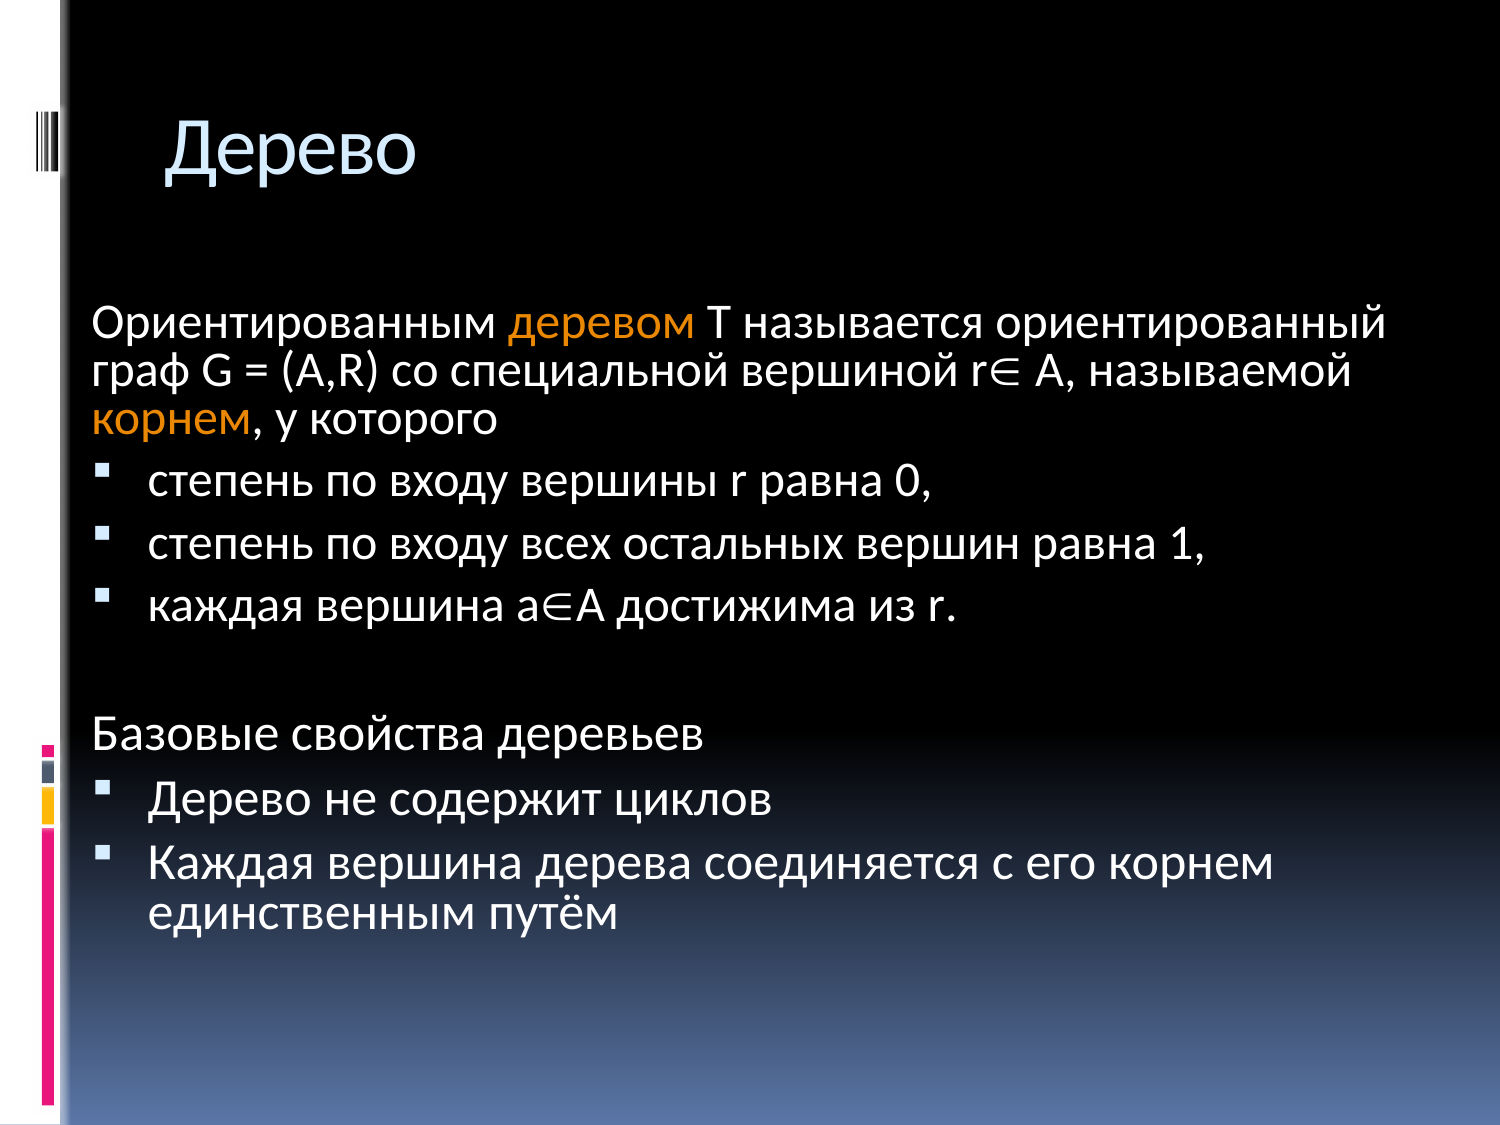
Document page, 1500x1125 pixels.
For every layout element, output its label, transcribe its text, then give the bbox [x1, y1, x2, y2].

list Ориентированным деревом Т называется ориентированный граф G = (А,R) со специальной вершиной r А, называемой корнем, у которого степень по входу вершины r равна 0, степень по входу всех остальных вершин равна 1, каждая вершина аА достижима из r. Базовые свойства деревьев Дерево не содержит циклов Каждая вершина дерева соединяется с его корнем единственным путём [76, 292, 1483, 1043]
title Дерево [150, 83, 1500, 234]
